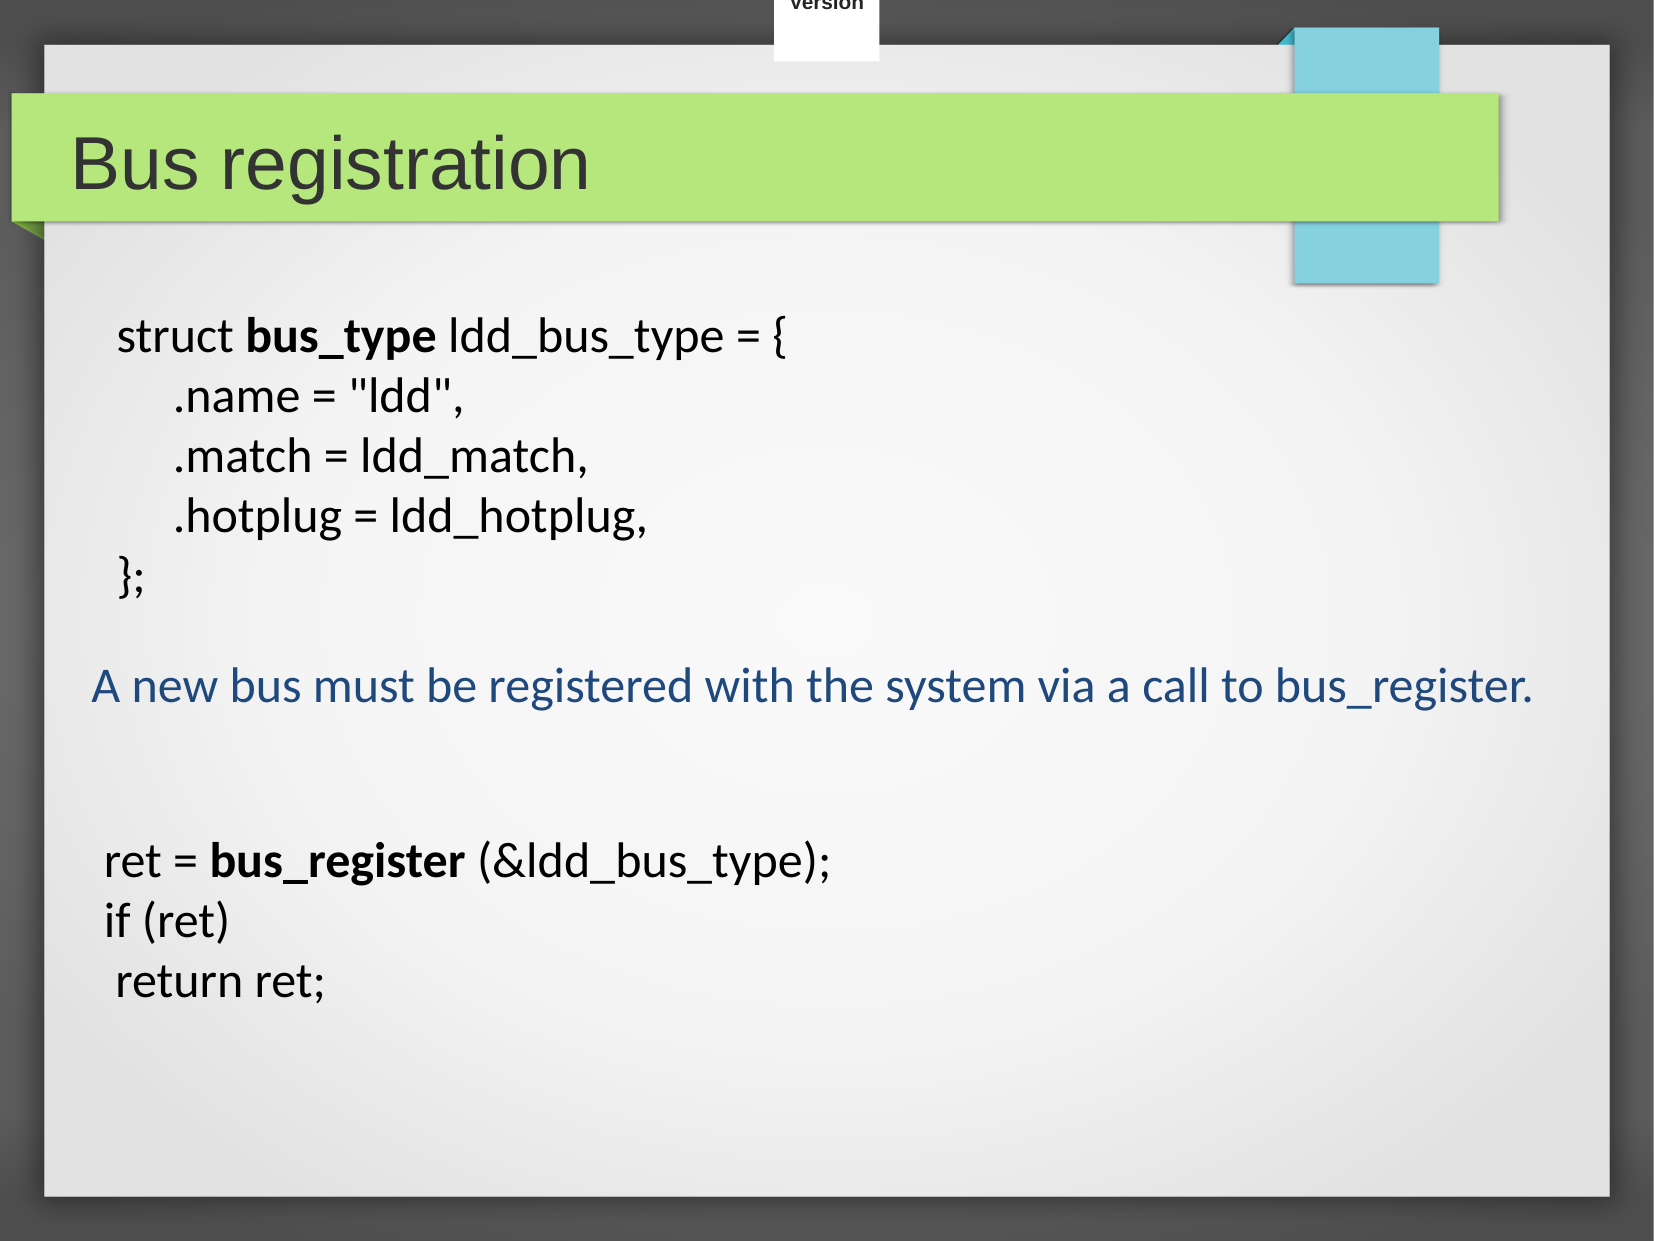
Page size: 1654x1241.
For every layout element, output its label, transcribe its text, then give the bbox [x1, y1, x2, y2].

picture [0, 0, 1654, 1241]
title Bus registration [70, 106, 1452, 213]
text_box ret = bus_register (&ldd_bus_type); if (ret) return ret; [89, 819, 1502, 1015]
text_box struct bus_type ldd_bus_type = { .name = "ldd", .match = ldd_match, .hotplug = ldd_hotplug, }; [101, 294, 1577, 610]
text_box Version [774, 0, 880, 62]
text_box A new bus must be registered with the system via a call to bus_register. [76, 645, 1577, 720]
